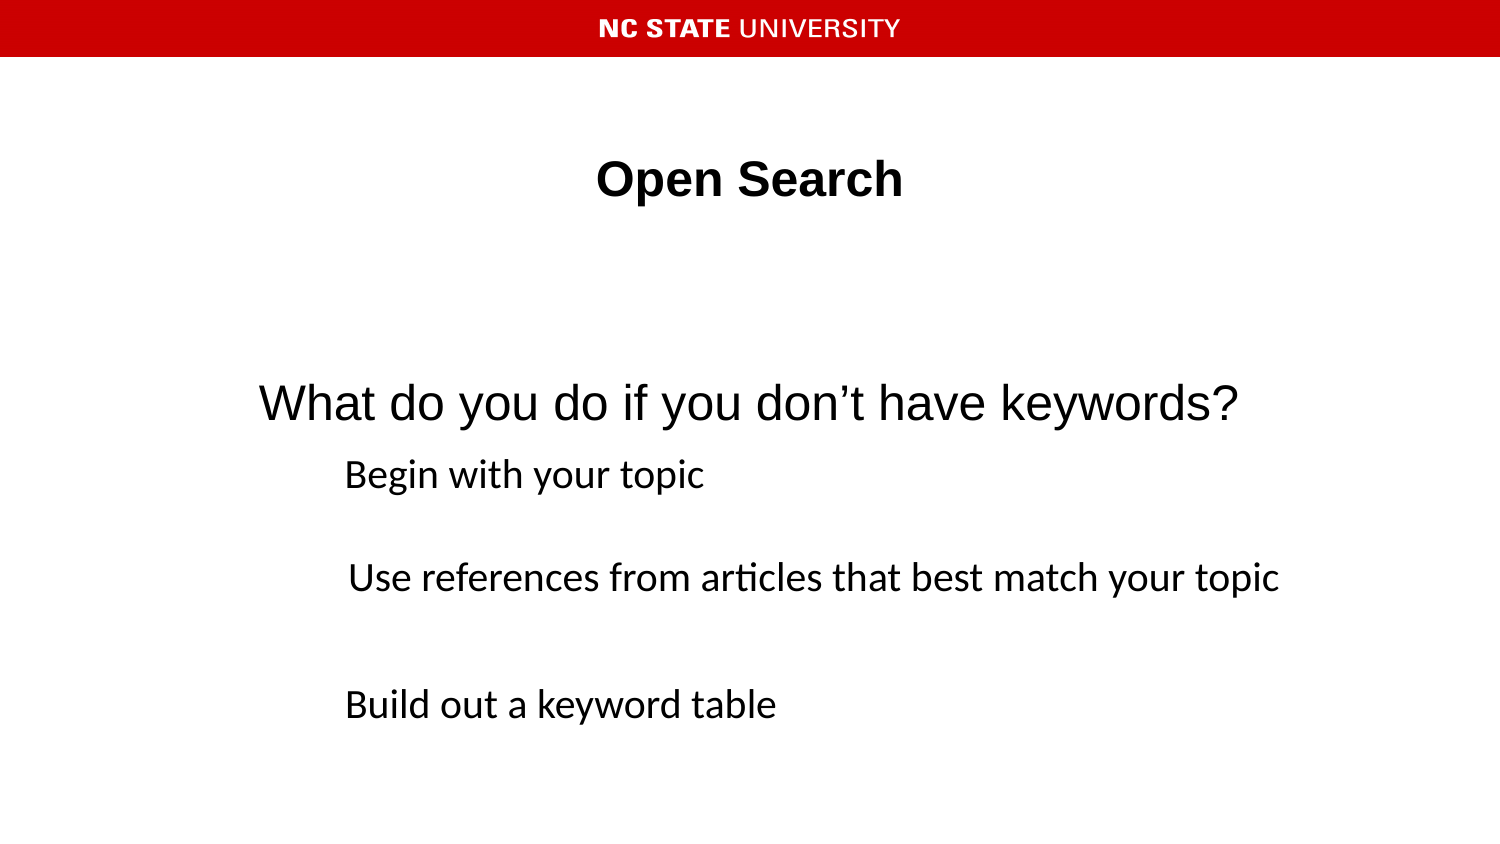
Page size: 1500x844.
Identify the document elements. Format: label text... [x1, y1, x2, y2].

list What do you do if you don’t have keywords? [243, 363, 1257, 444]
text_box Begin with your topic [329, 439, 739, 505]
title Open Search [75, 110, 1425, 243]
text_box Use references from articles that best match your topic [333, 542, 1305, 608]
picture [0, 0, 1500, 57]
text_box Build out a keyword table [330, 669, 802, 734]
